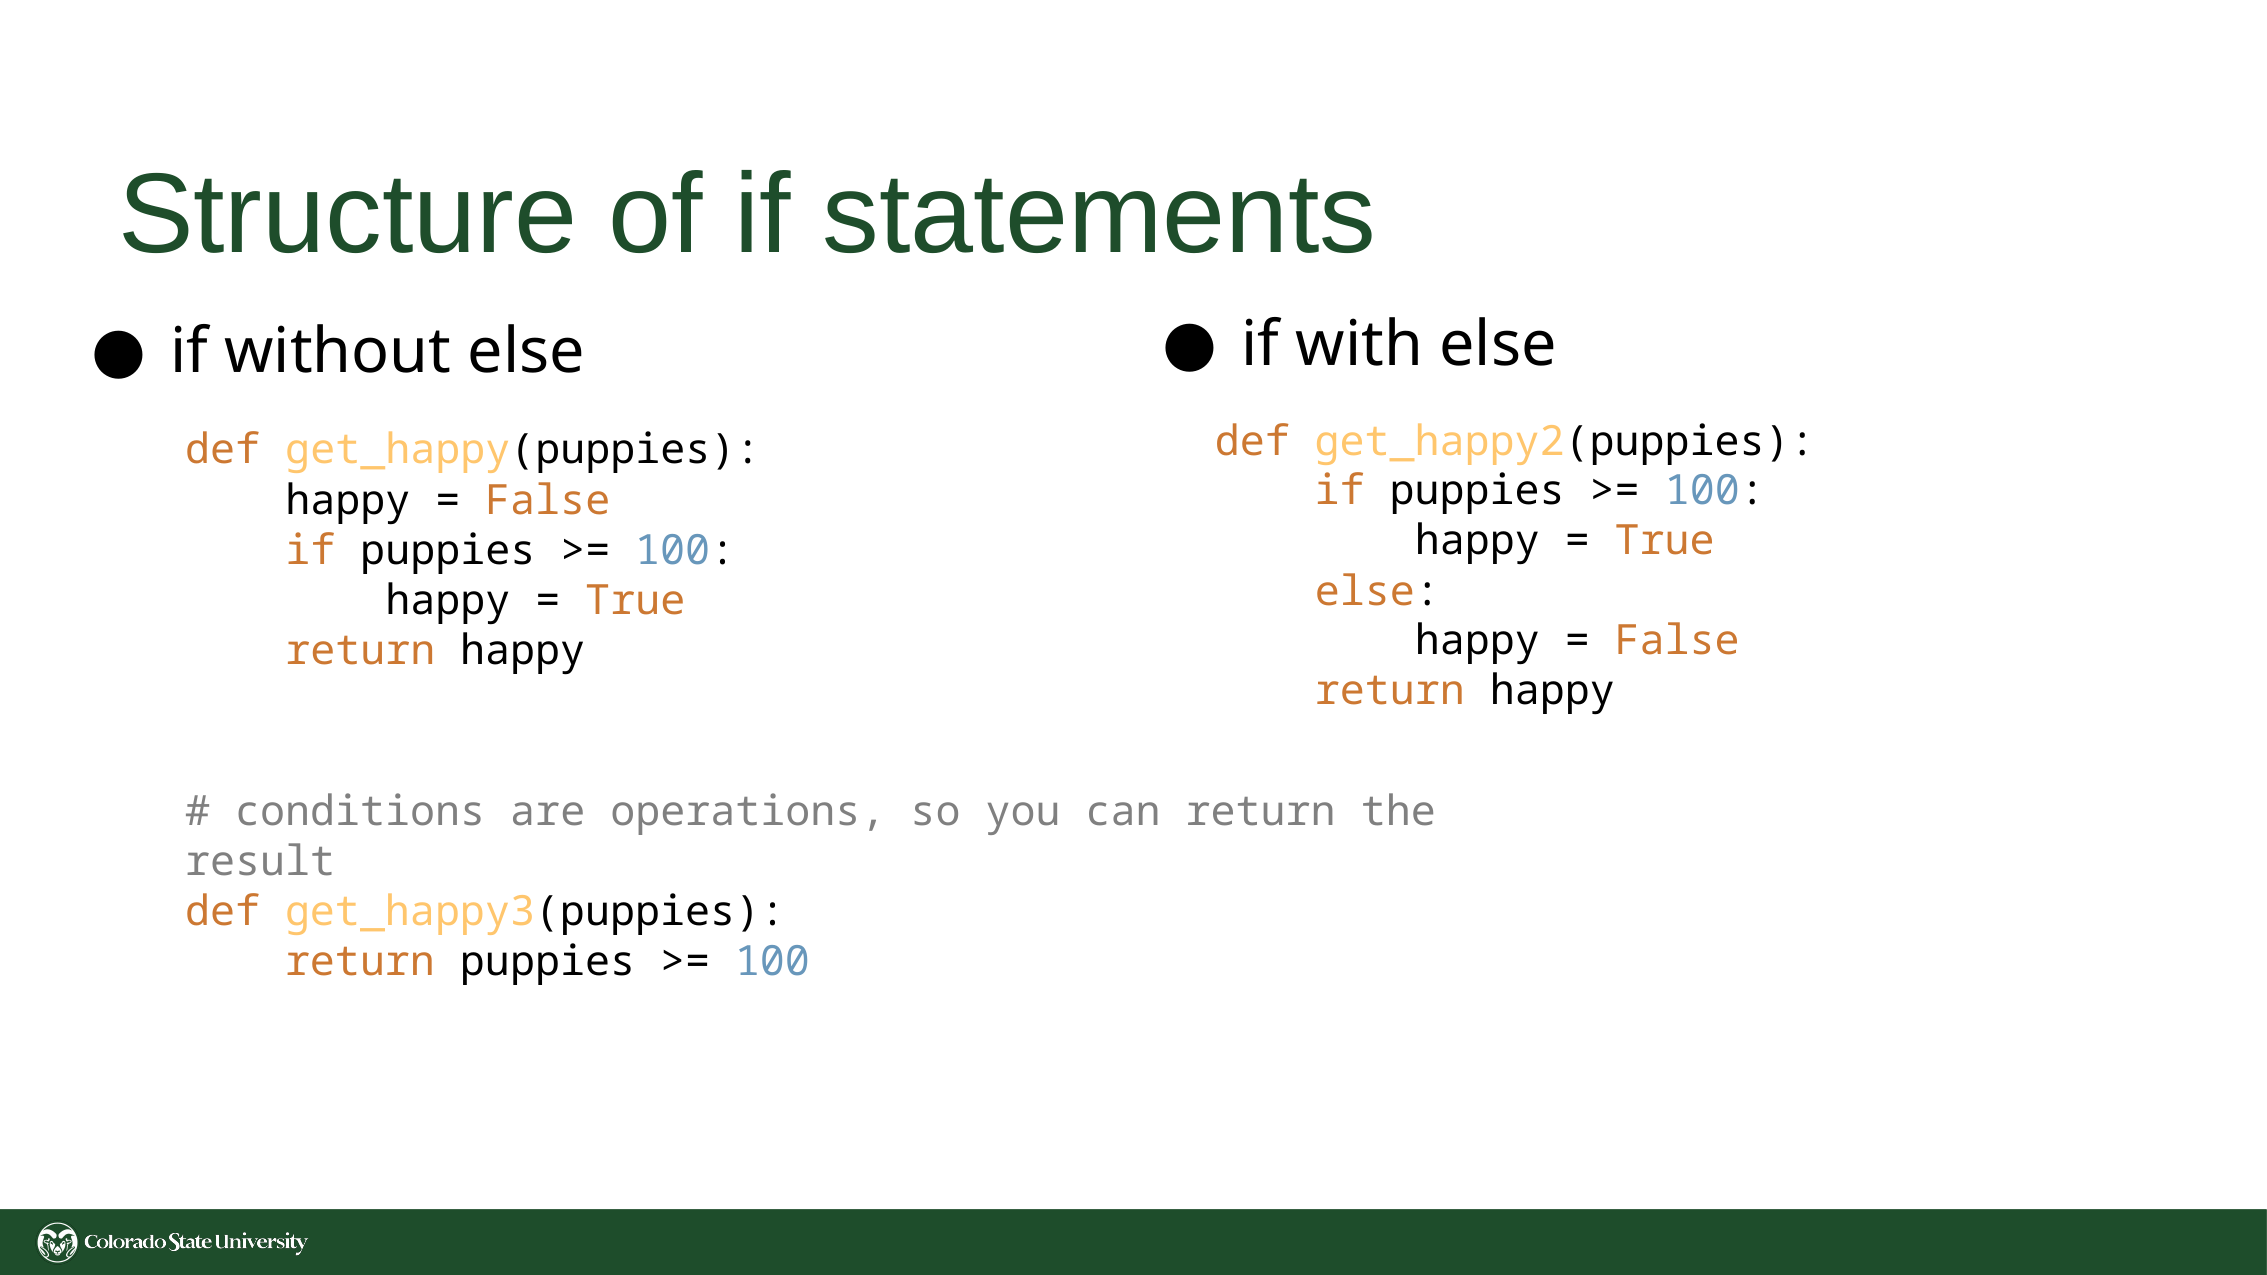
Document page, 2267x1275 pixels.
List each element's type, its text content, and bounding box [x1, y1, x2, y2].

picture [25, 1209, 320, 1275]
title Structure of if statements [103, 123, 2164, 290]
text_box # conditions are operations, so you can return the result def get_happy3(puppies): return puppies >= 100 [170, 776, 1557, 1041]
text_box def get_happy2(puppies): if puppies >= 100: happy = True else: happy = False return happy [1199, 405, 1836, 721]
text_box def get_happy(puppies): happy = False if puppies >= 100: happy = True return happy [170, 414, 849, 776]
text_box if without else [34, 287, 1119, 362]
text_box if with else [1105, 279, 1877, 354]
